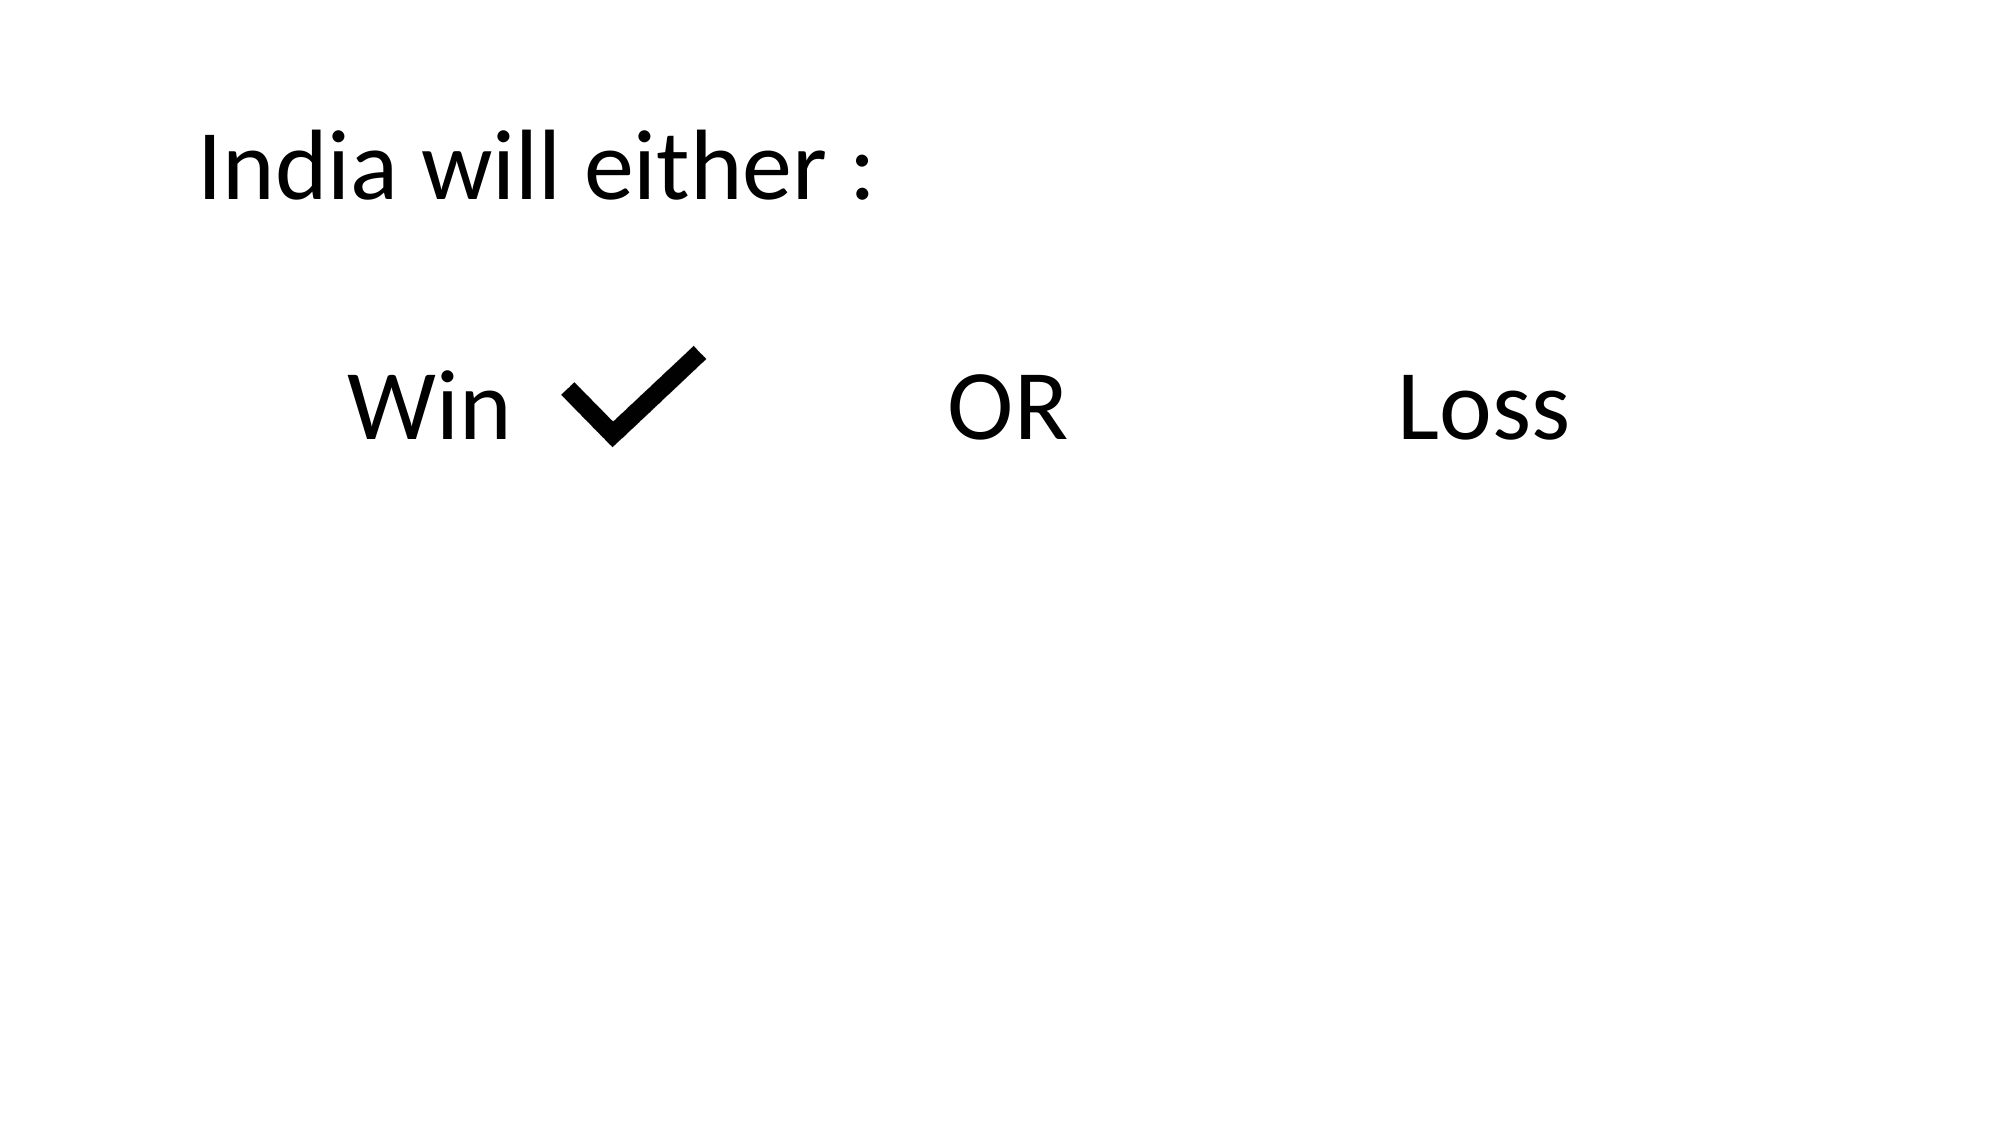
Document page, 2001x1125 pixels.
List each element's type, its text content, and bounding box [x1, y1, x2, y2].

picture [558, 320, 709, 471]
text_box India will either : Win OR Loss [183, 92, 1765, 467]
